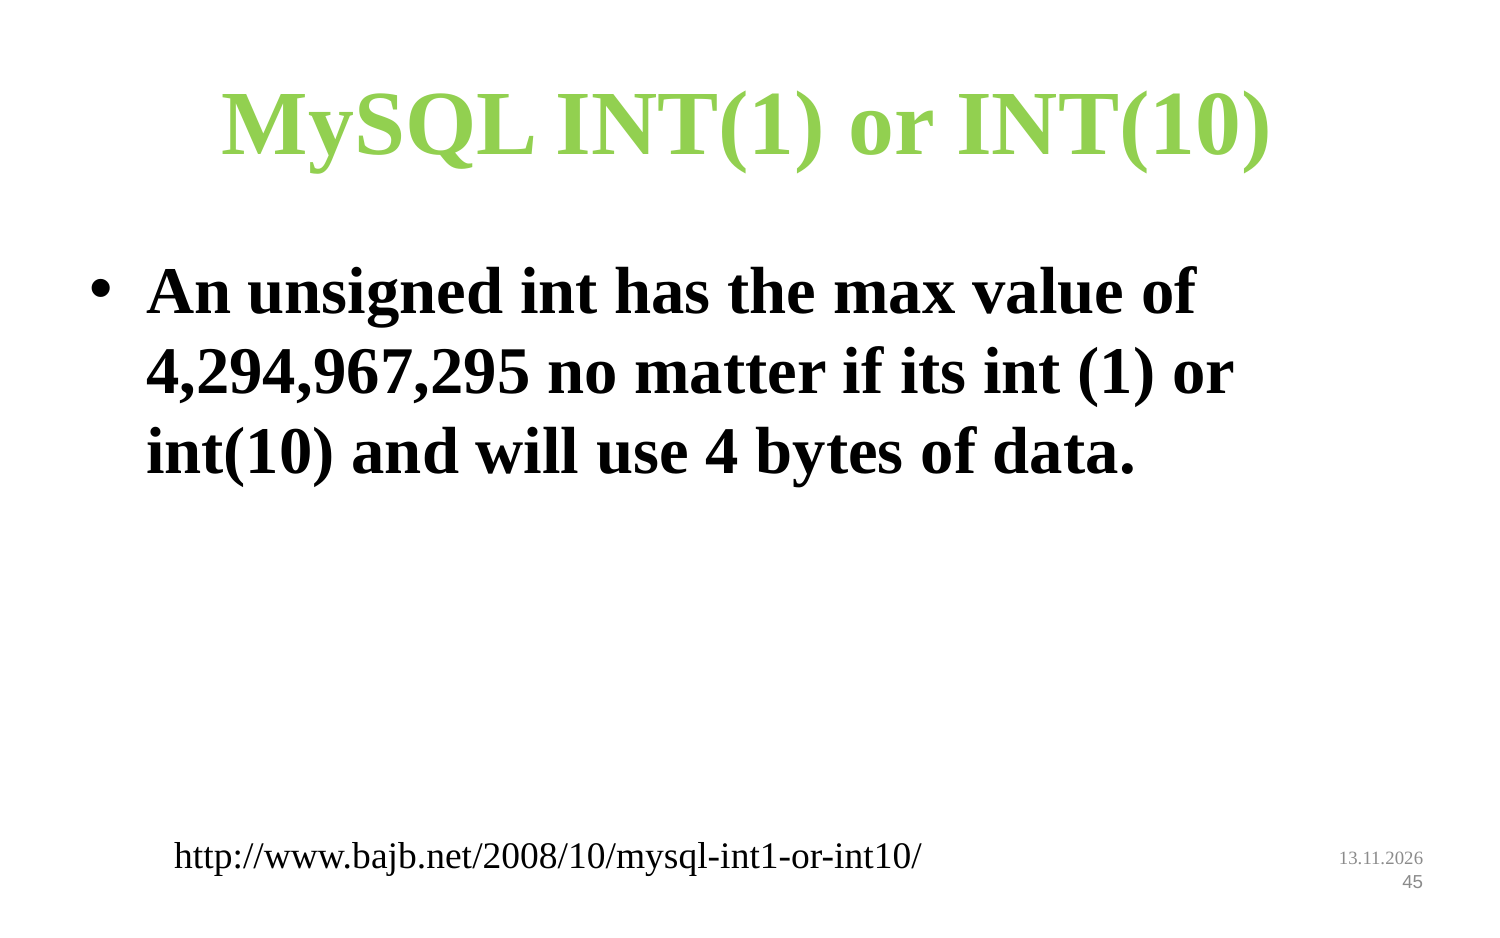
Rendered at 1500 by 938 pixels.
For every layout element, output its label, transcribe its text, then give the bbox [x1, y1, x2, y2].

text_box http://www.bajb.net/2008/10/mysql-int1-or-int10/ [159, 823, 1270, 884]
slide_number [1270, 844, 1424, 870]
list An unsigned int has the max value of 4,294,967,295 no matter if its int (1) or int(10) and will use 4 bytes of data. [75, 239, 1425, 838]
slide_number 45 [829, 870, 1424, 893]
title MySQL INT(1) or INT(10) [69, 55, 1425, 198]
